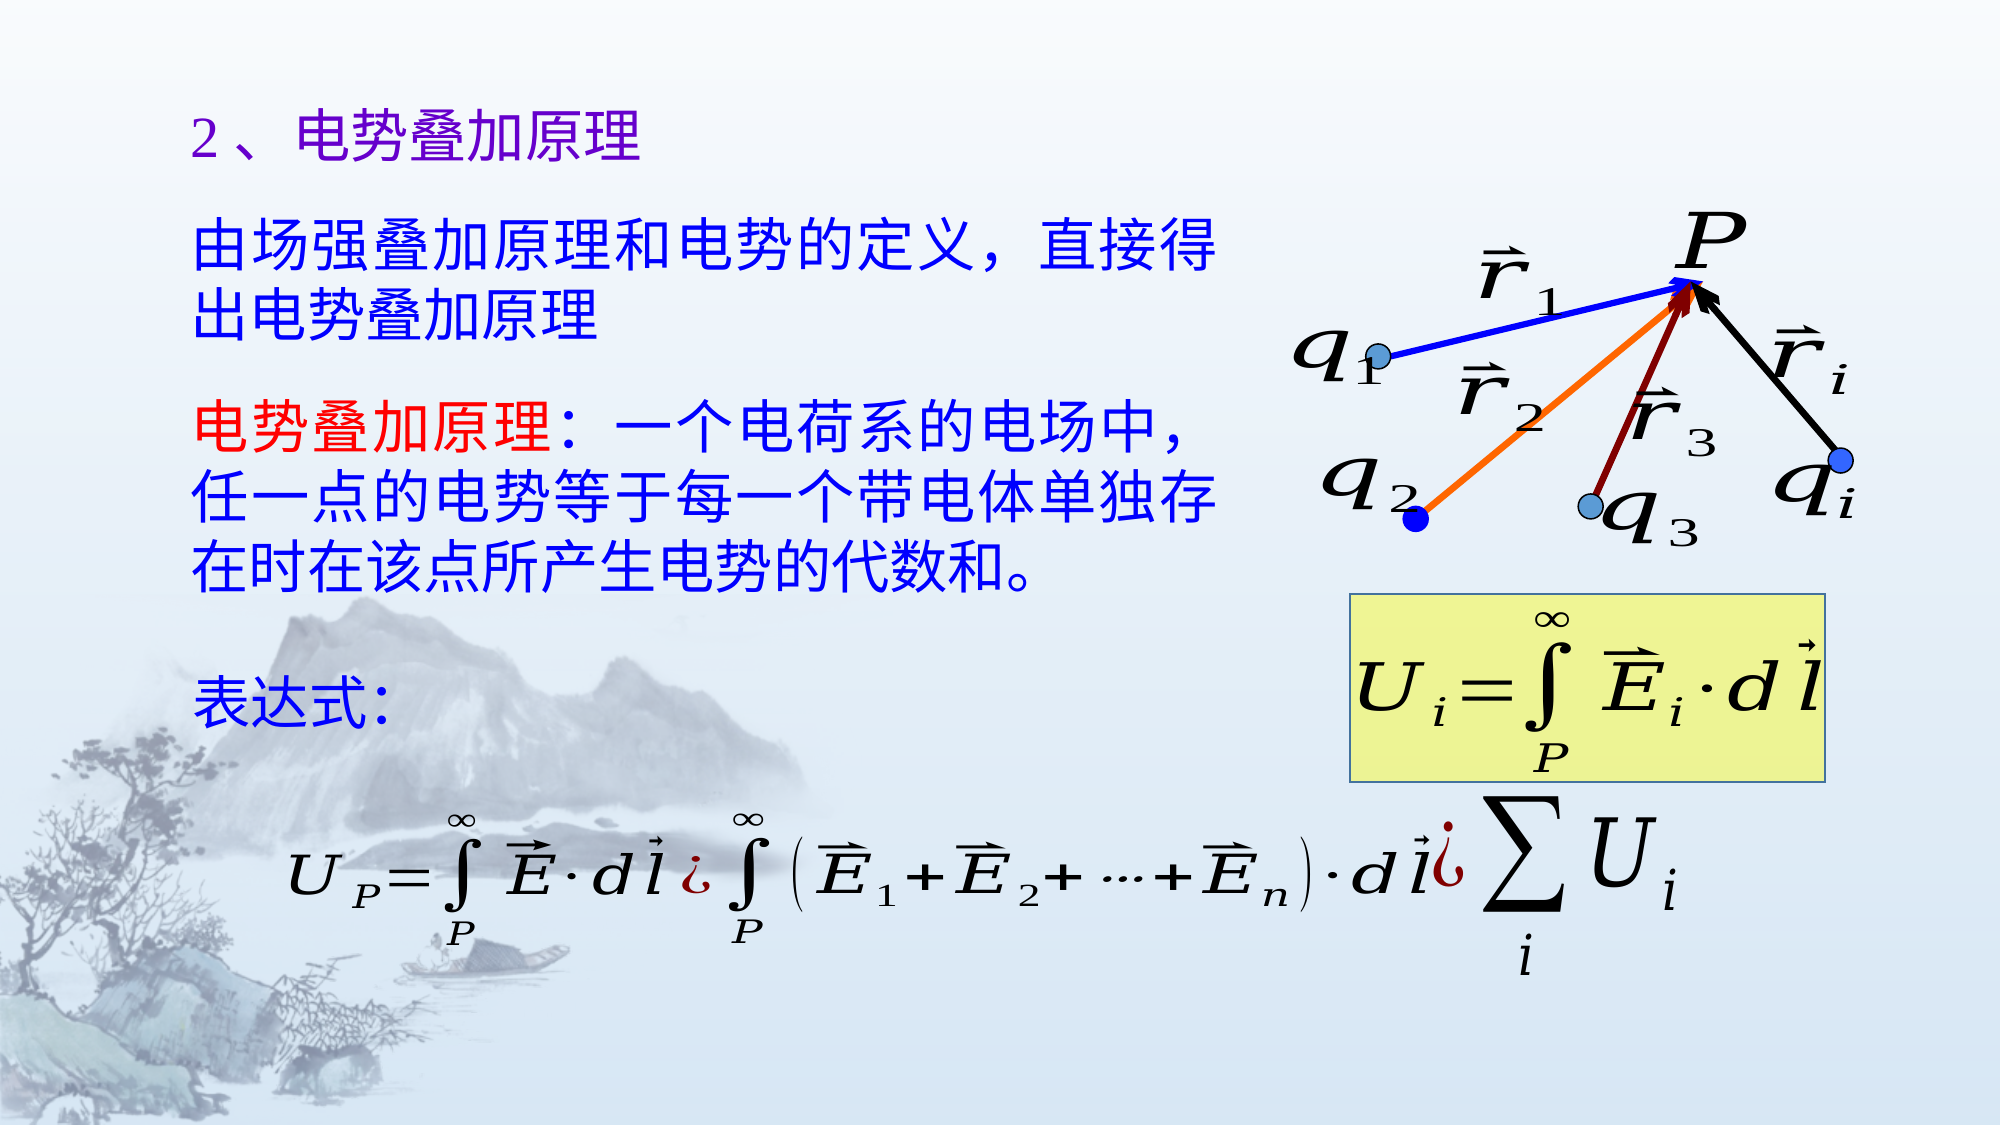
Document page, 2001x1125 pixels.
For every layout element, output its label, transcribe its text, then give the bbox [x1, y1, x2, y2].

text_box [1284, 200, 1862, 555]
text_box 2、电势叠加原理 [175, 91, 801, 177]
text_box 电势叠加原理：一个电荷系的电场中，任一点的电势等于每一个带电体单独存在时在该点所产生电势的代数和。 [175, 383, 1234, 608]
text_box 表达式： [177, 658, 441, 744]
text_box 由场强叠加原理和电势的定义，直接得出电势叠加原理 [175, 200, 1234, 356]
